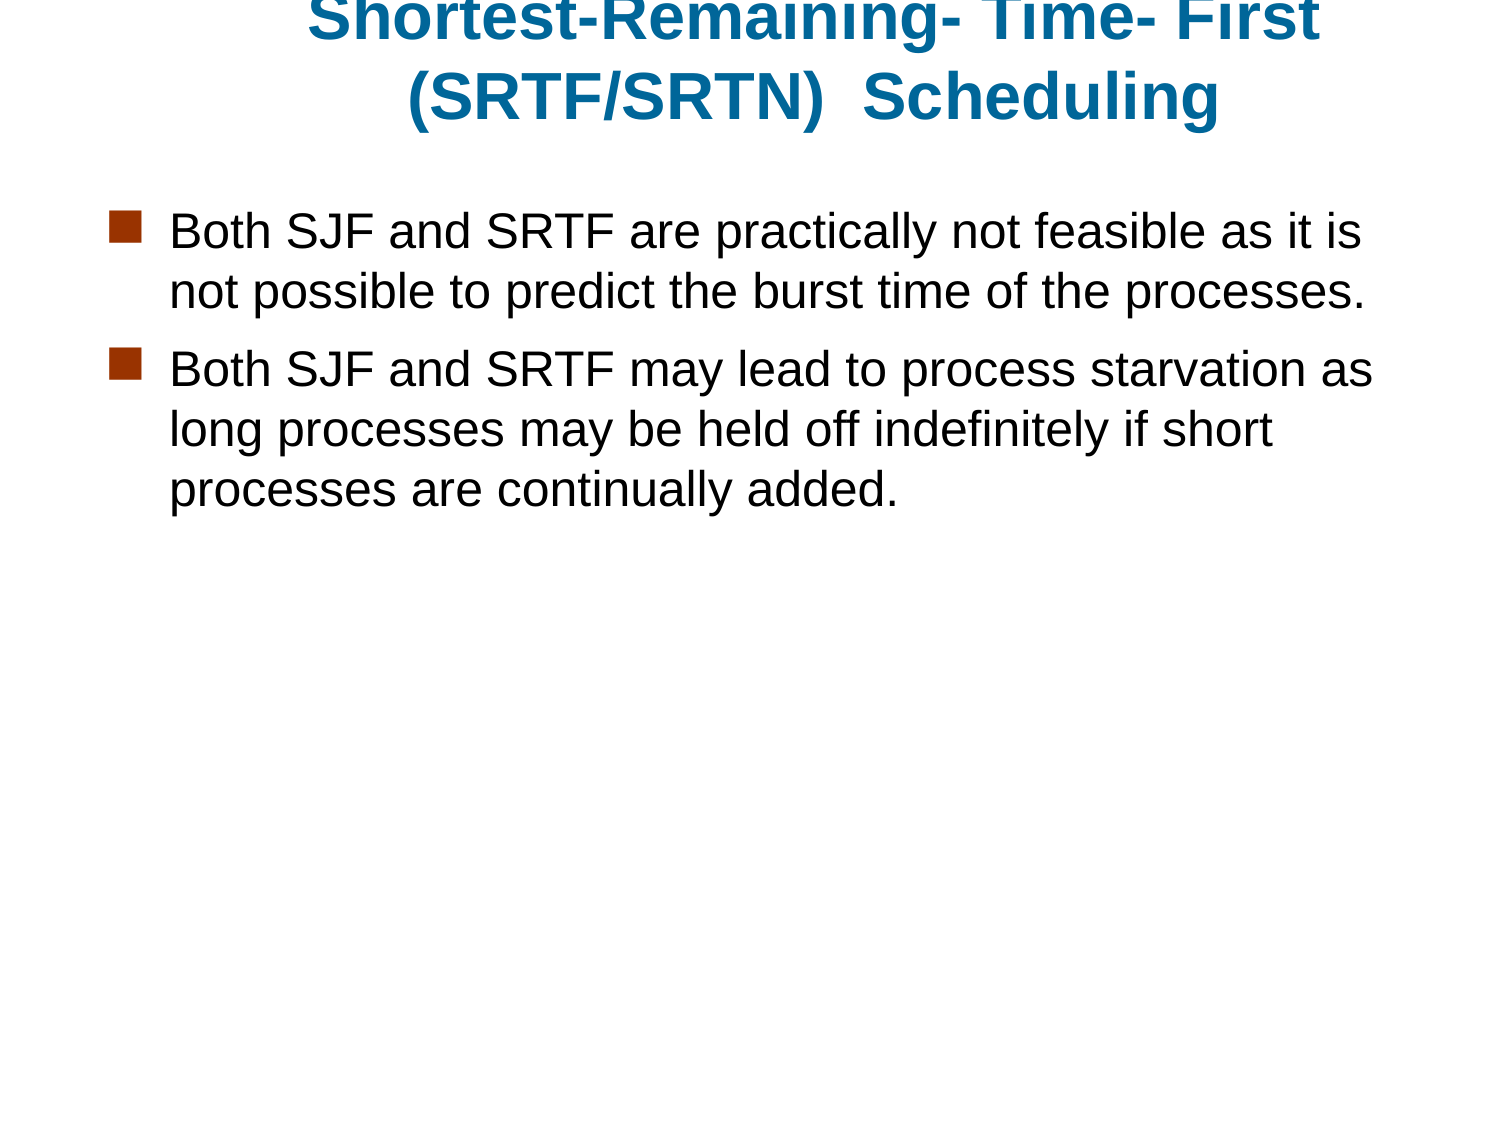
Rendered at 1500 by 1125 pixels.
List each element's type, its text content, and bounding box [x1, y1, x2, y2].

title Shortest-Remaining- Time- First (SRTF/SRTN) Scheduling [161, 45, 1469, 141]
list Both SJF and SRTF are practically not feasible as it is not possible to predict the burst time of the processes. Both SJF and SRTF may lead to process starvation as long processes may be held off indefinitely if short processes are continually added. [97, 191, 1448, 935]
